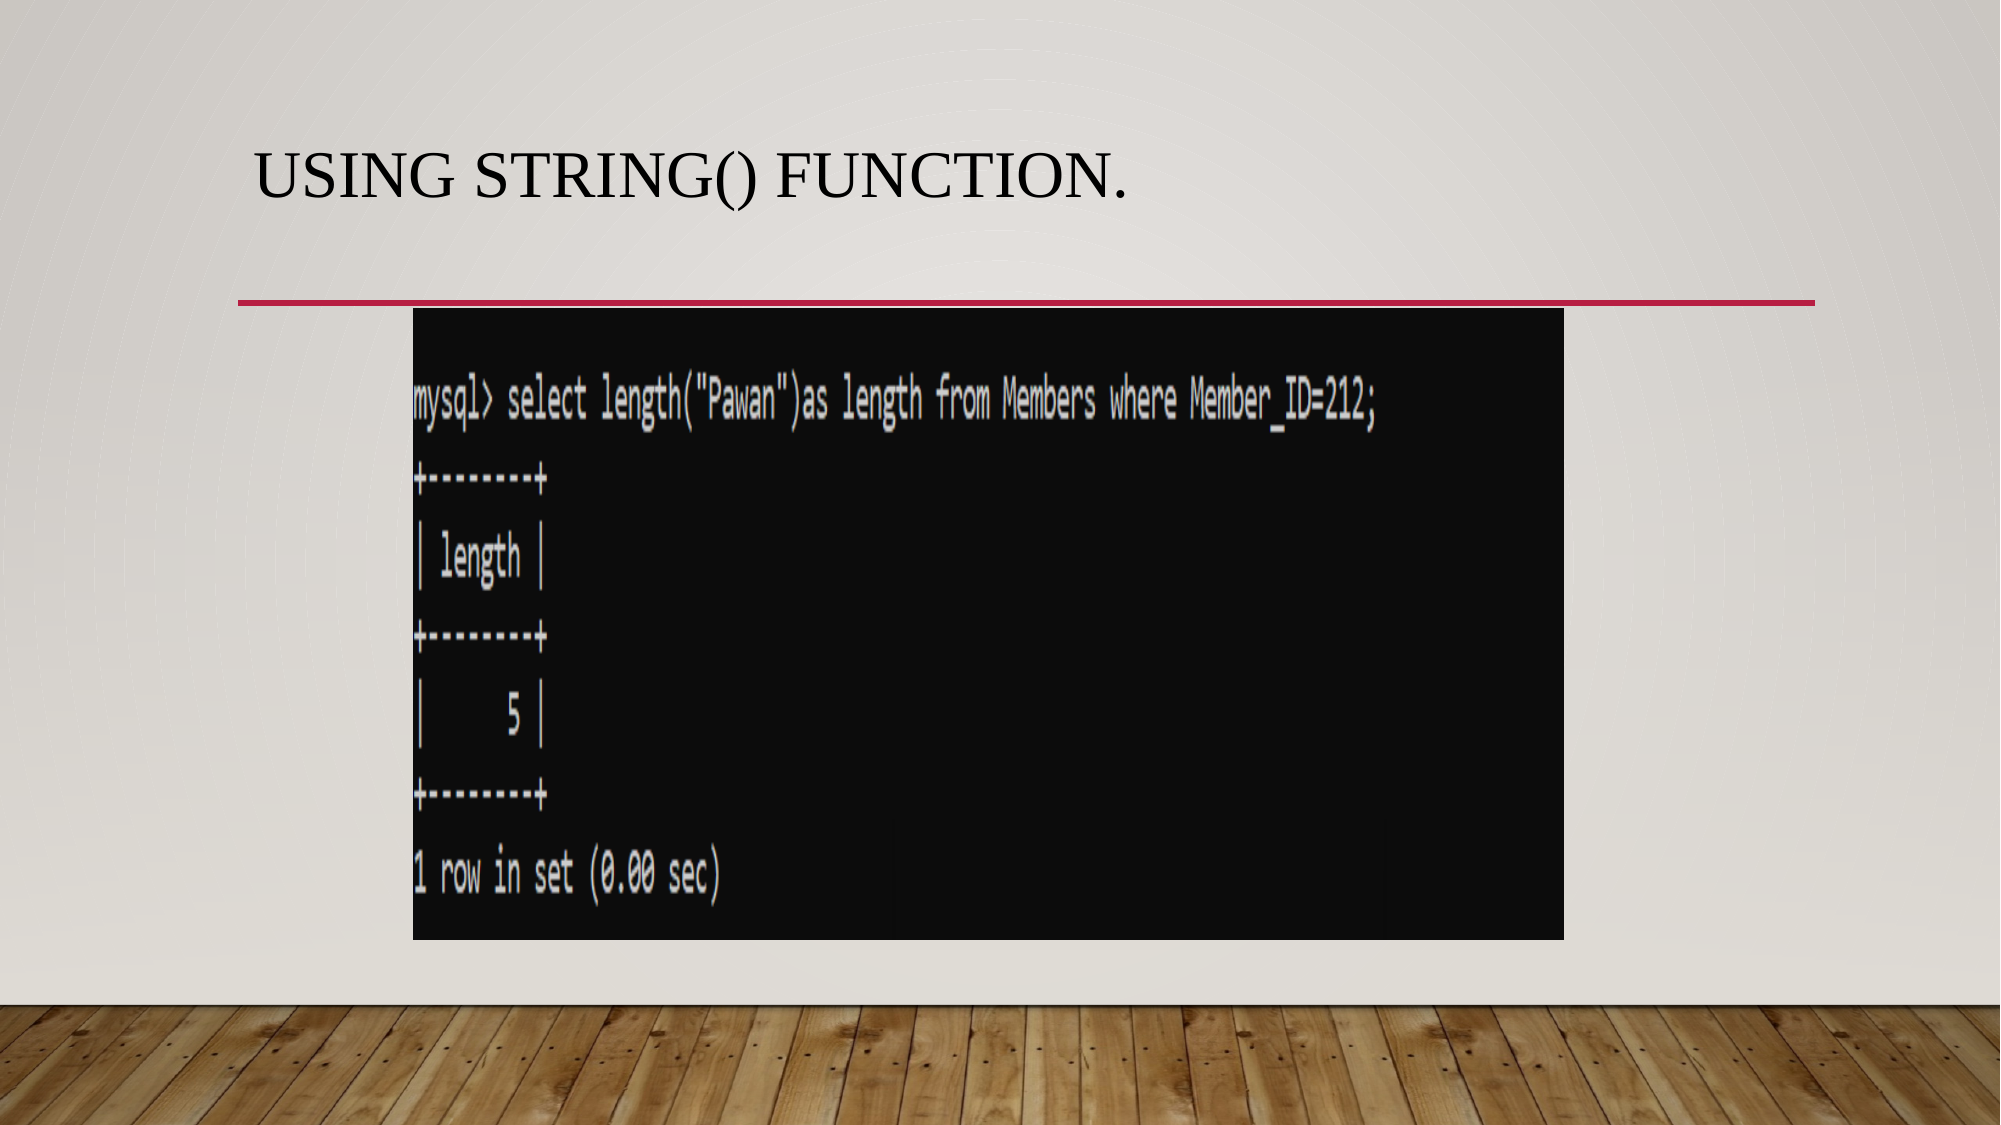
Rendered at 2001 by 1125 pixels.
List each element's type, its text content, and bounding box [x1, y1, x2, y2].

title Using String() Function. [238, 131, 1814, 305]
picture [0, 1005, 2000, 1125]
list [413, 308, 1564, 941]
